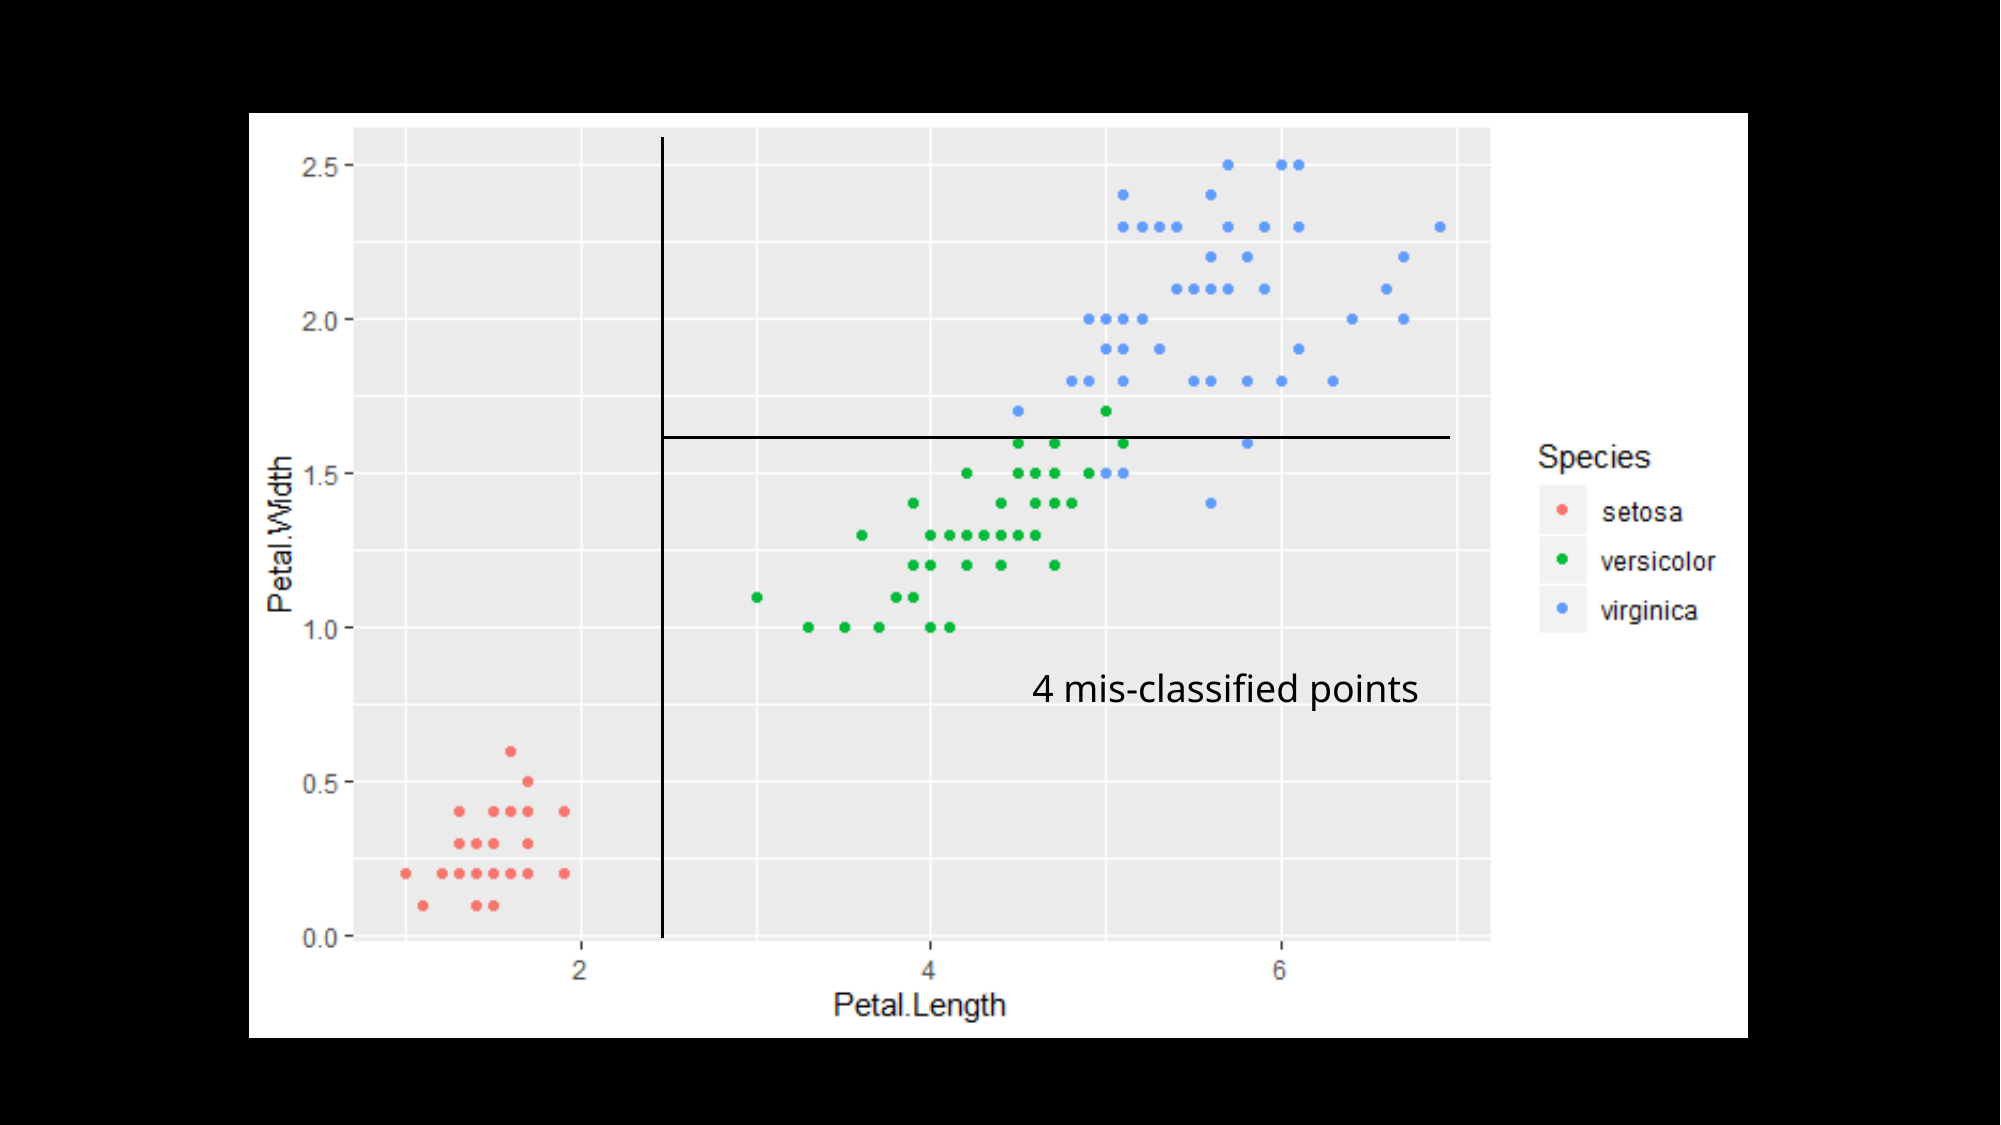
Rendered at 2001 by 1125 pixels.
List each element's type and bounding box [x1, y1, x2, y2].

list [249, 113, 1748, 1038]
